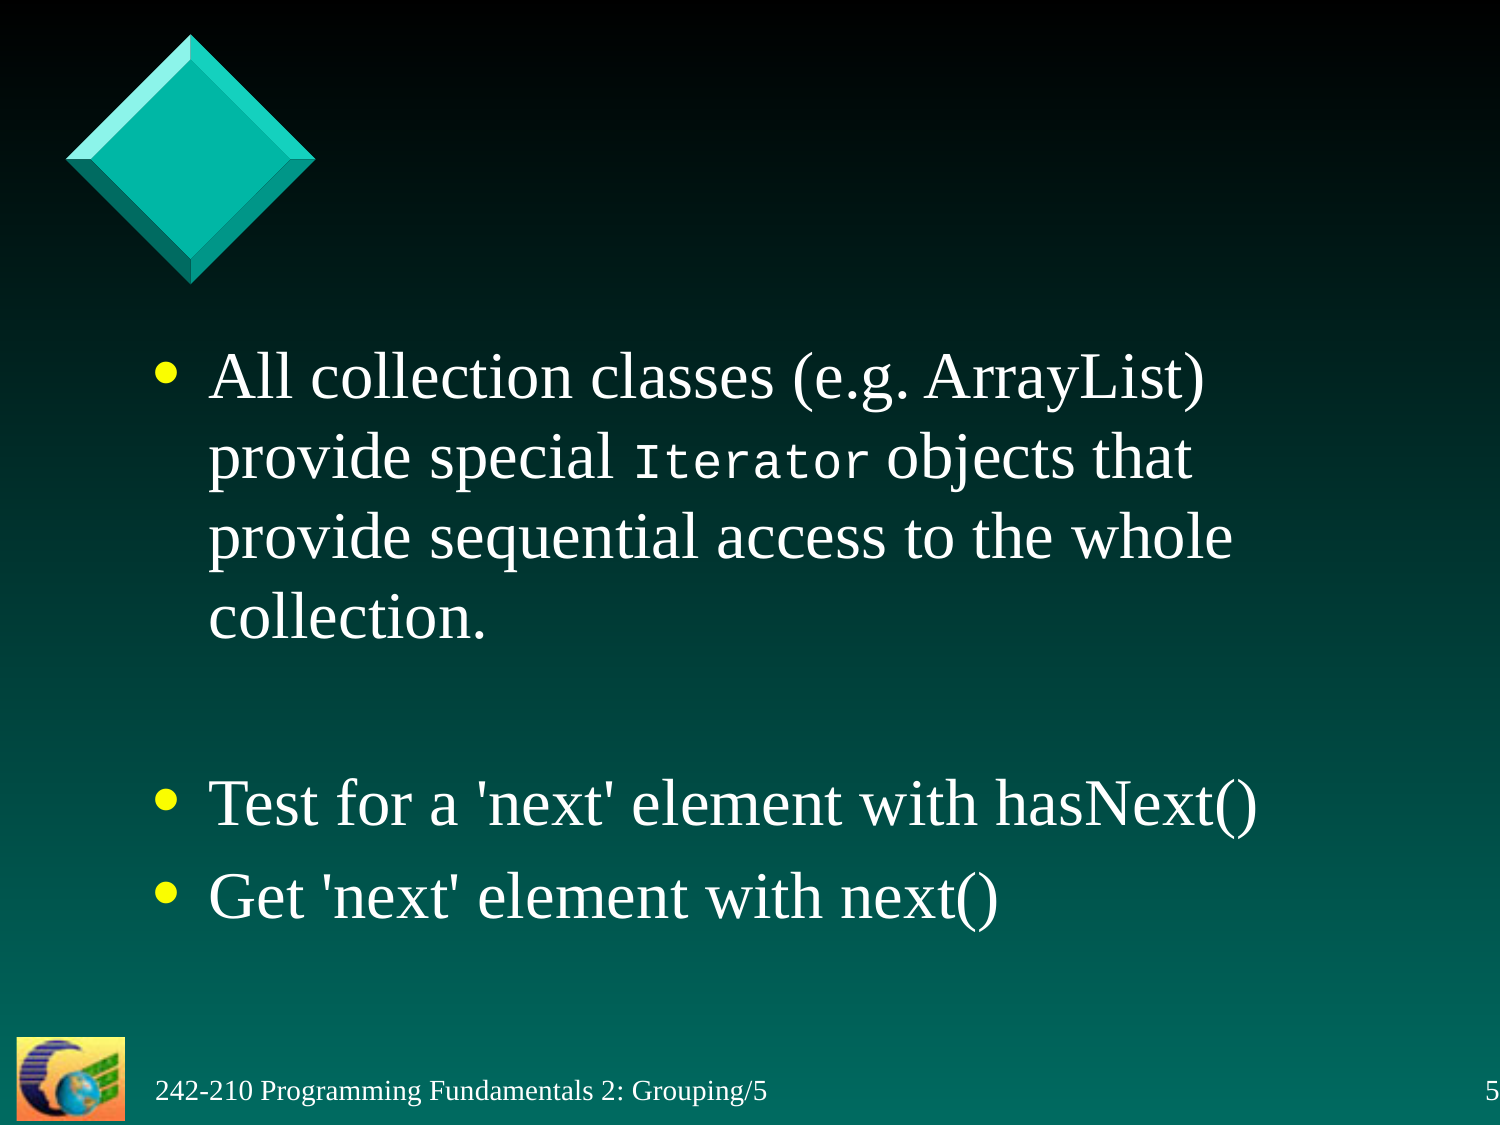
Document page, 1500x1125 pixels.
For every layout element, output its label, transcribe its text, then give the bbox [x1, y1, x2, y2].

picture [16, 1037, 125, 1121]
list All collection classes (e.g. ArrayList) provide special Iterator objects that provide sequential access to the whole collection. Test for a 'next' element with hasNext() Get 'next' element with next() [136, 324, 1413, 1001]
